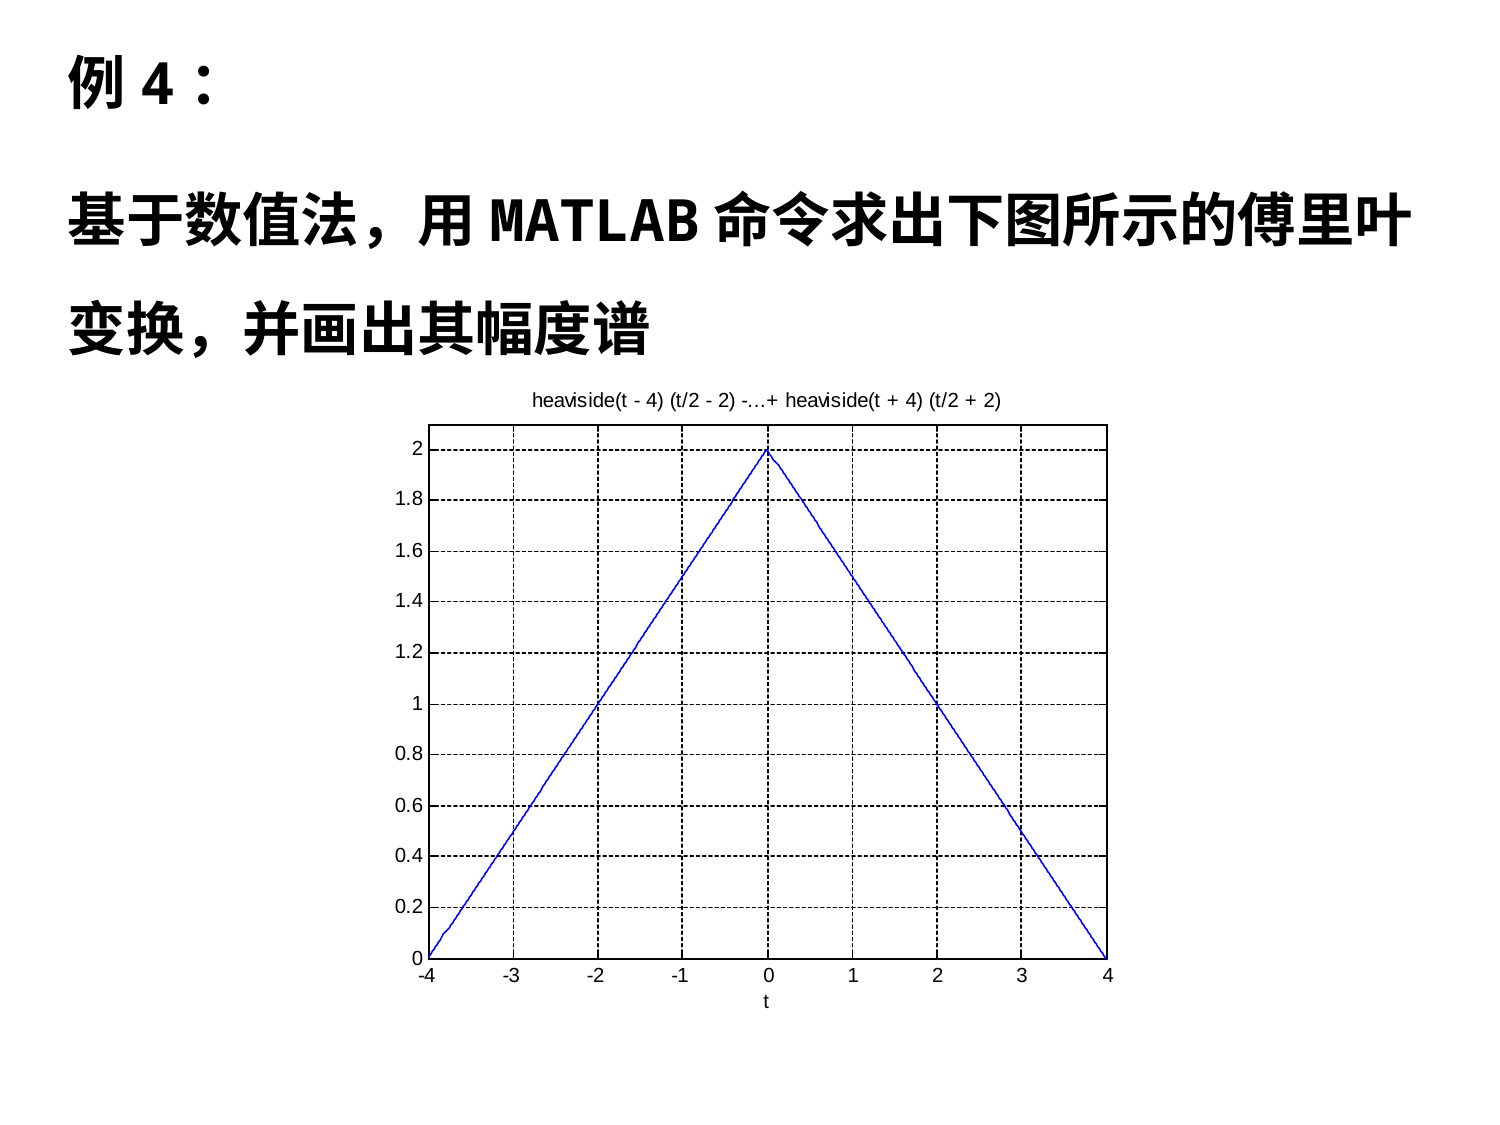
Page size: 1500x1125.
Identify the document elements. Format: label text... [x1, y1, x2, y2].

text_box 例4： 基于数值法，用MATLAB命令求出下图所示的傅里叶变换，并画出其幅度谱 [53, 0, 1459, 370]
picture [314, 374, 1191, 1032]
